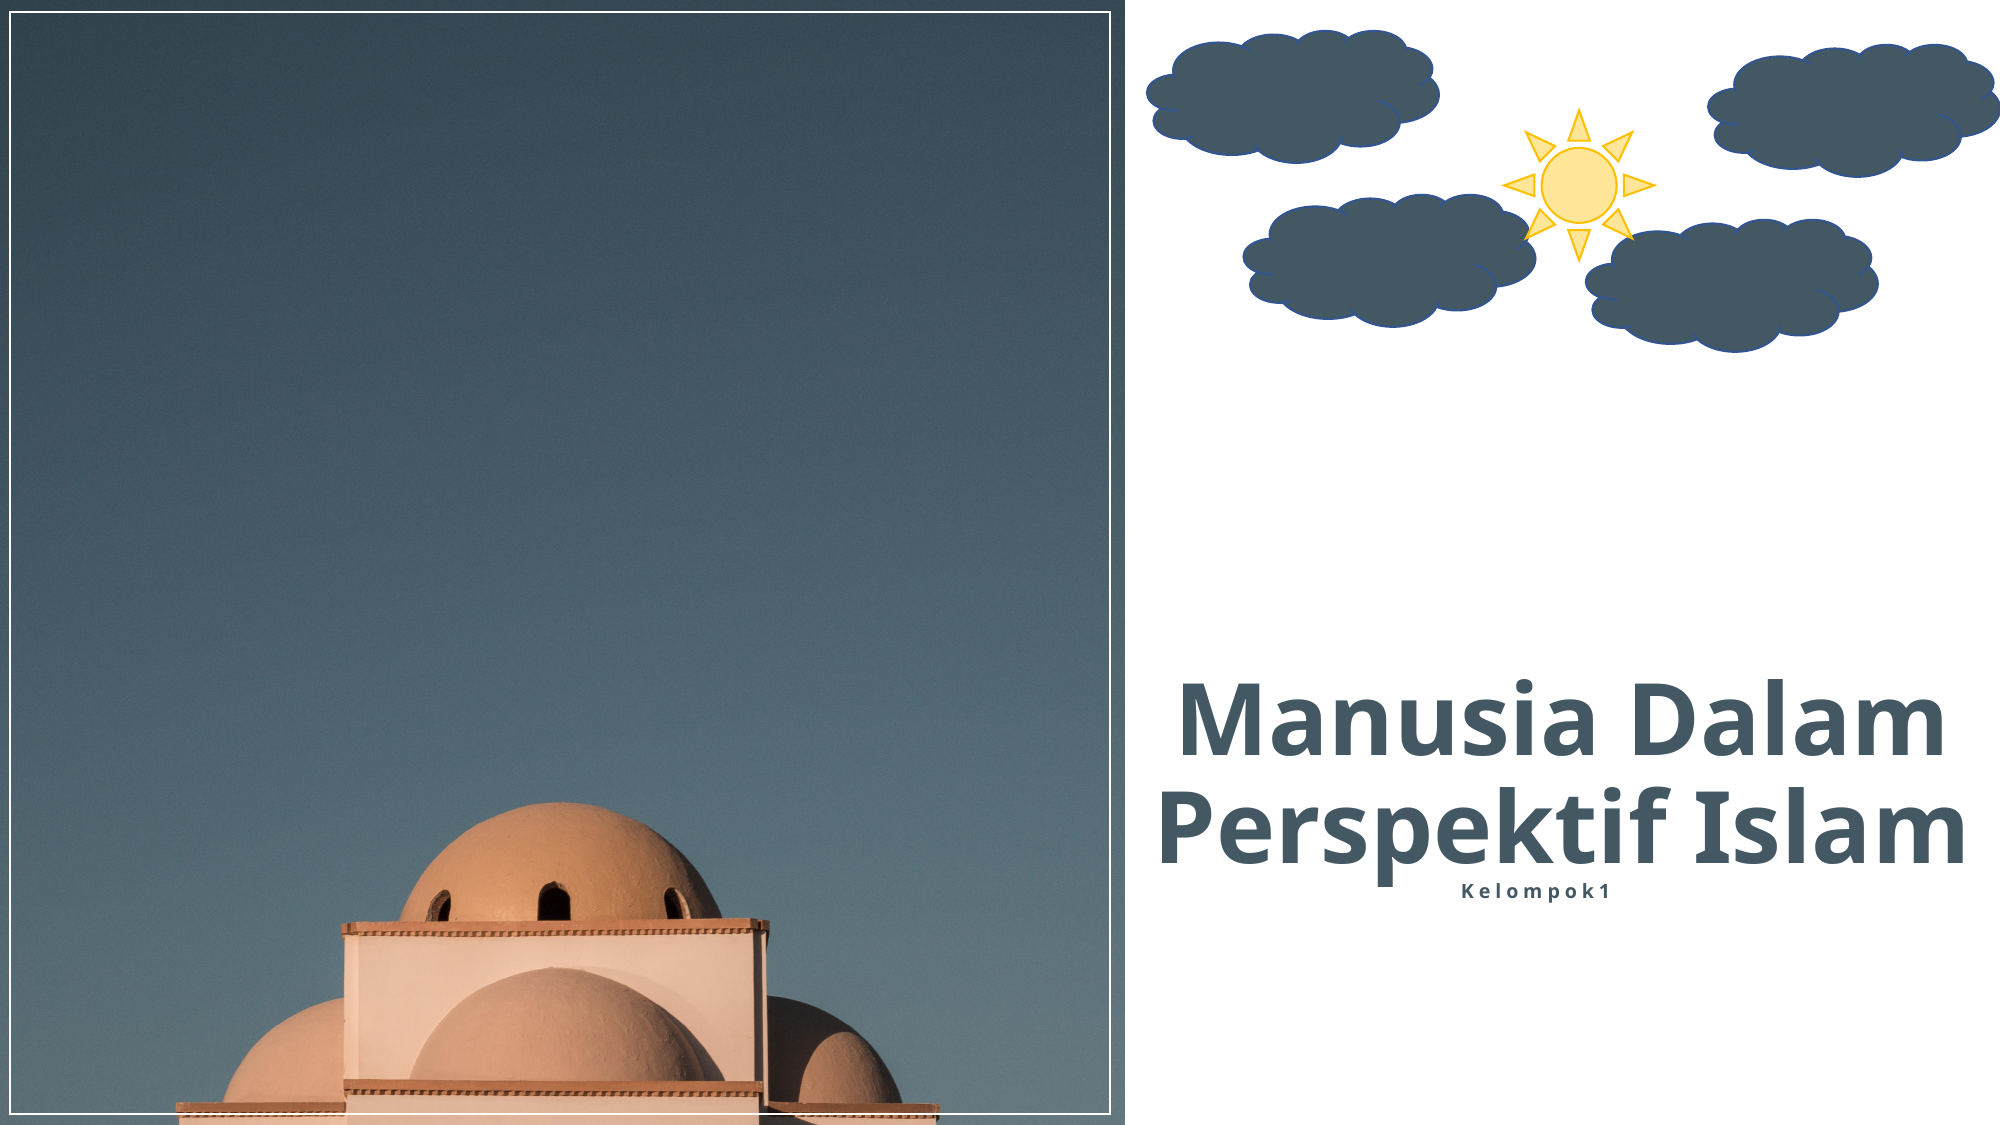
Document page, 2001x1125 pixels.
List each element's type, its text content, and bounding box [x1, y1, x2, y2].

picture [0, 0, 1125, 1125]
text_box [1584, 218, 1879, 353]
text_box [1145, 29, 1440, 164]
text_box [1566, 107, 1592, 142]
text_box K e l o m p o k 1 [1440, 874, 1631, 911]
text_box [1242, 193, 1537, 328]
text_box [1601, 207, 1635, 241]
text_box [1501, 173, 1536, 198]
text_box [1540, 146, 1618, 224]
text_box [1601, 130, 1635, 164]
text_box [1523, 207, 1557, 241]
text_box [1566, 229, 1592, 264]
text_box [1523, 130, 1557, 164]
text_box [1706, 43, 2000, 178]
text_box [1622, 173, 1658, 198]
title Manusia Dalam Perspektif Islam [1134, 651, 1991, 893]
